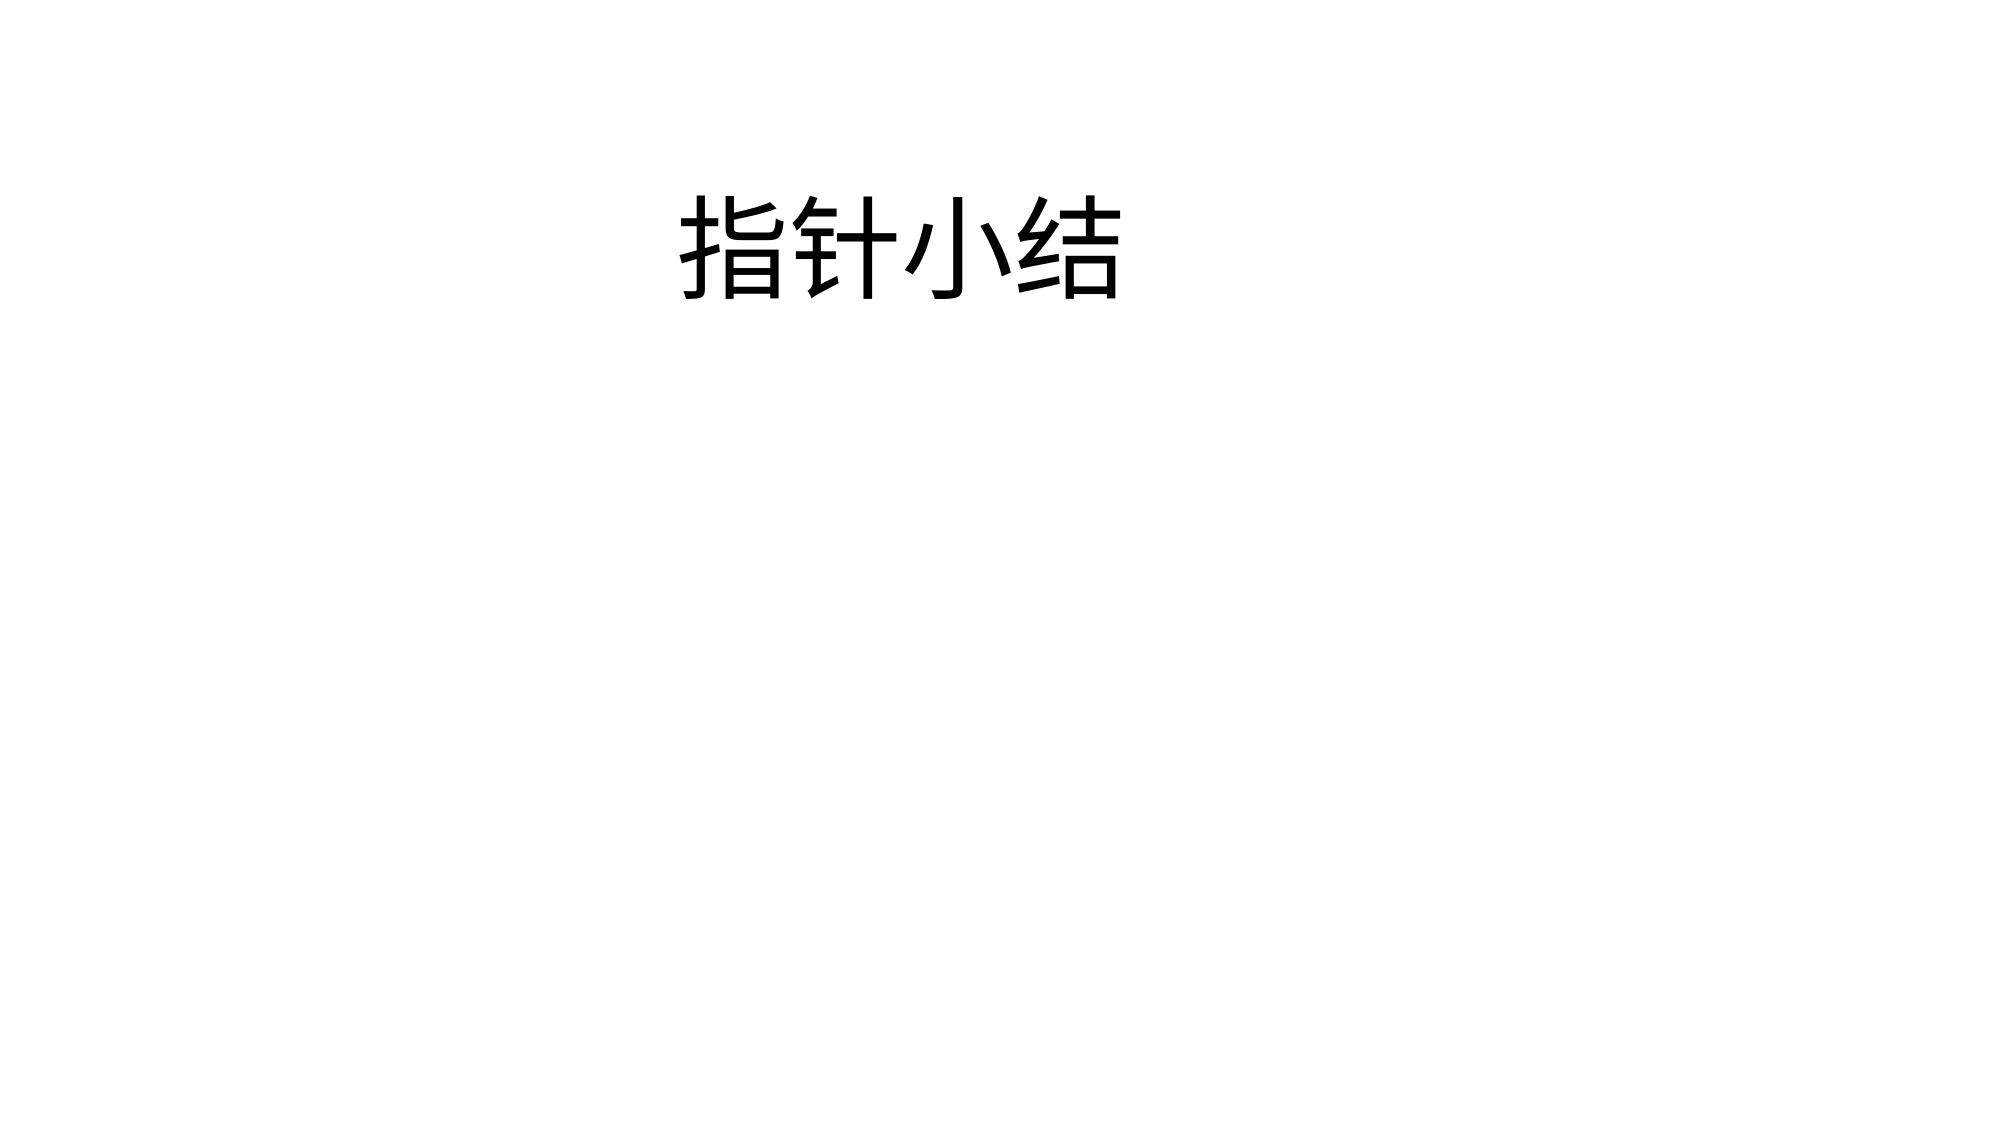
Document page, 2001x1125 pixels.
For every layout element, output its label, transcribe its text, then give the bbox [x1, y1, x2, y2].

text_box 指针小结 [661, 170, 1142, 320]
